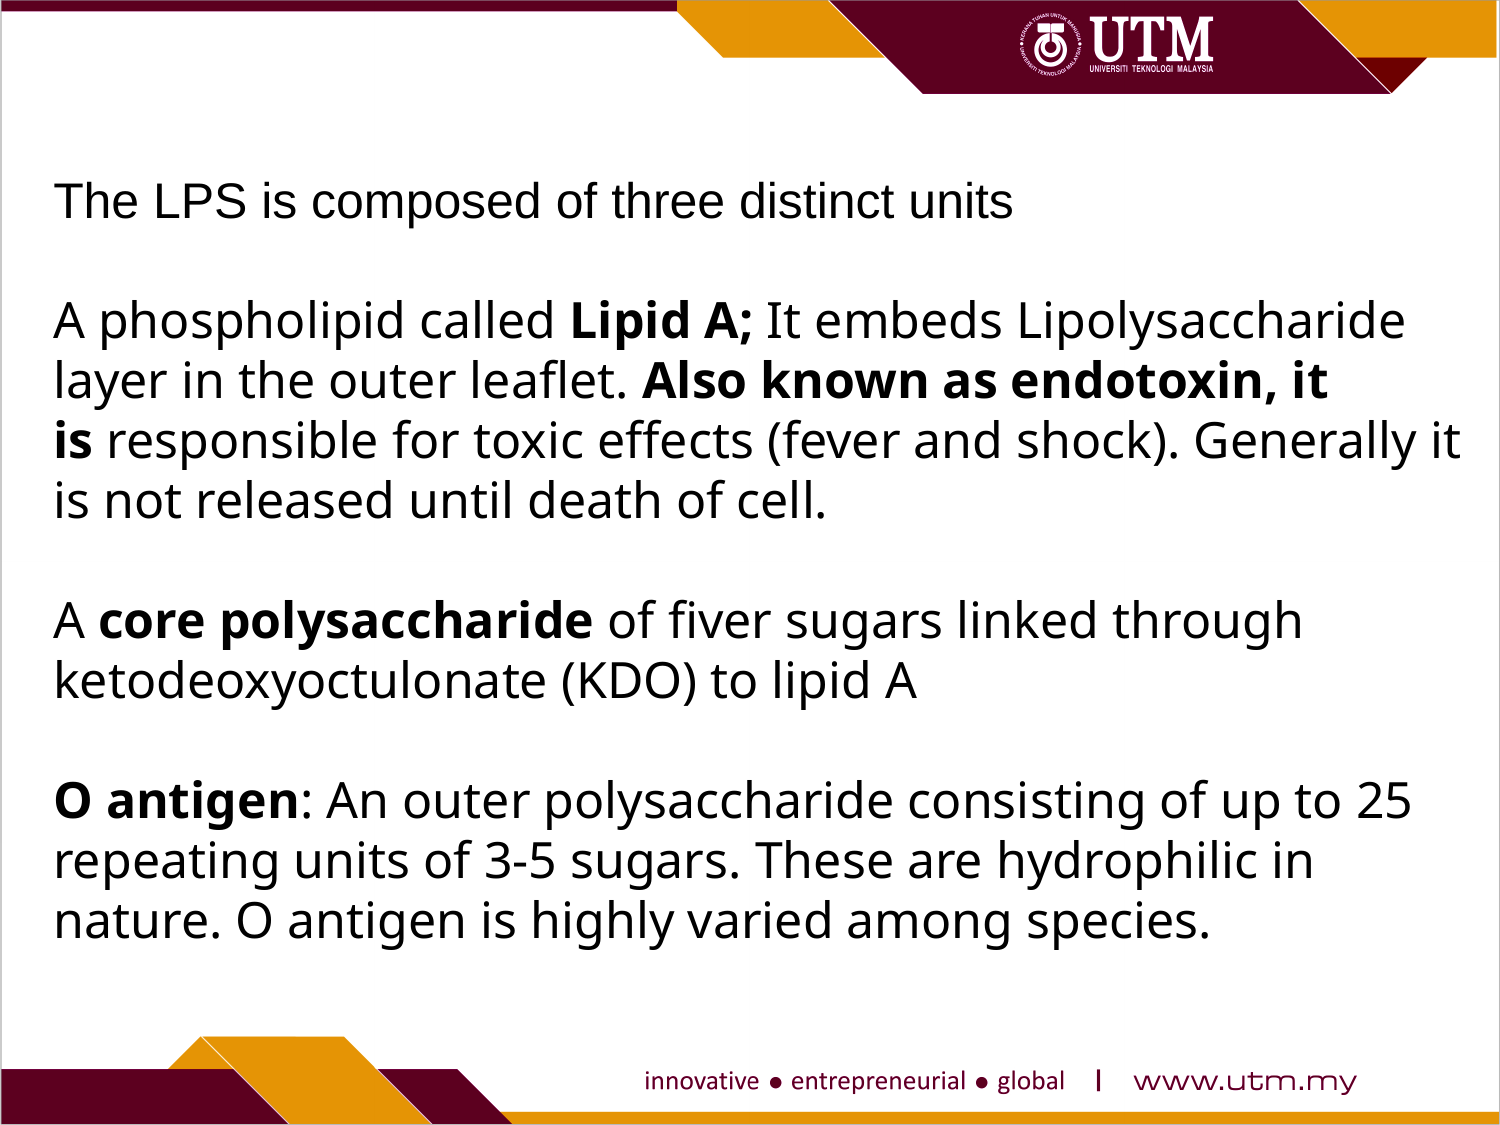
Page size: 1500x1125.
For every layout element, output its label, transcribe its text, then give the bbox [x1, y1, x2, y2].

picture [0, 0, 1500, 1125]
text_box The LPS is composed of three distinct units A phospholipid called Lipid A; It embeds Lipolysaccharide layer in the outer leaflet. Also known as endotoxin, it is responsible for toxic effects (fever and shock). Generally it is not released until death of cell. A core polysaccharide of fiver sugars linked through ketodeoxyoctulonate (KDO) to lipid A O antigen: An outer polysaccharide consisting of up to 25 repeating units of 3-5 sugars. These are hydrophilic in nature. O antigen is highly varied among species. [38, 161, 1484, 956]
